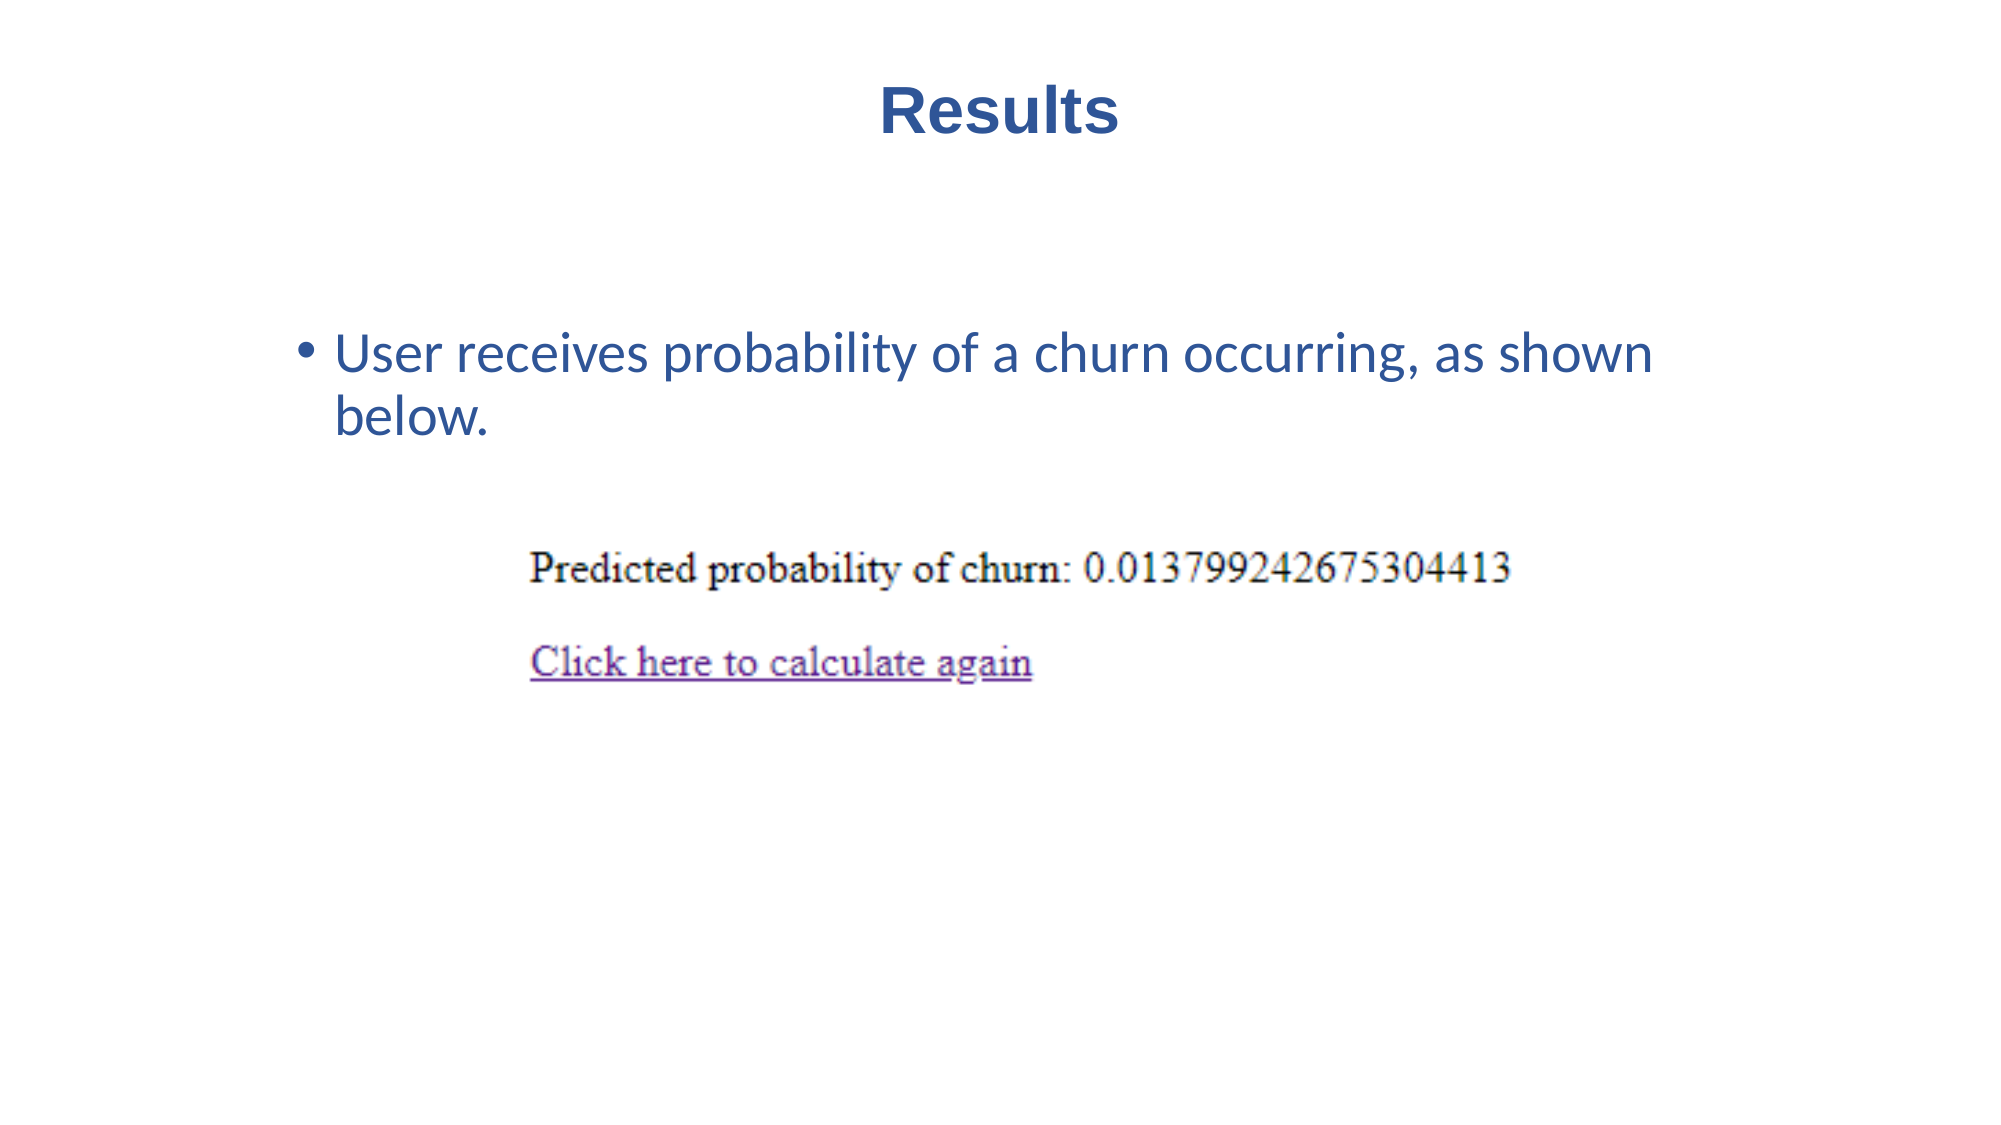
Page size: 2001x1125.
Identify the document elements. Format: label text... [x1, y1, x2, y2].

list User receives probability of a churn occurring, as shown below. [281, 314, 1719, 1029]
picture [509, 525, 1658, 743]
title Results [137, 3, 1863, 221]
